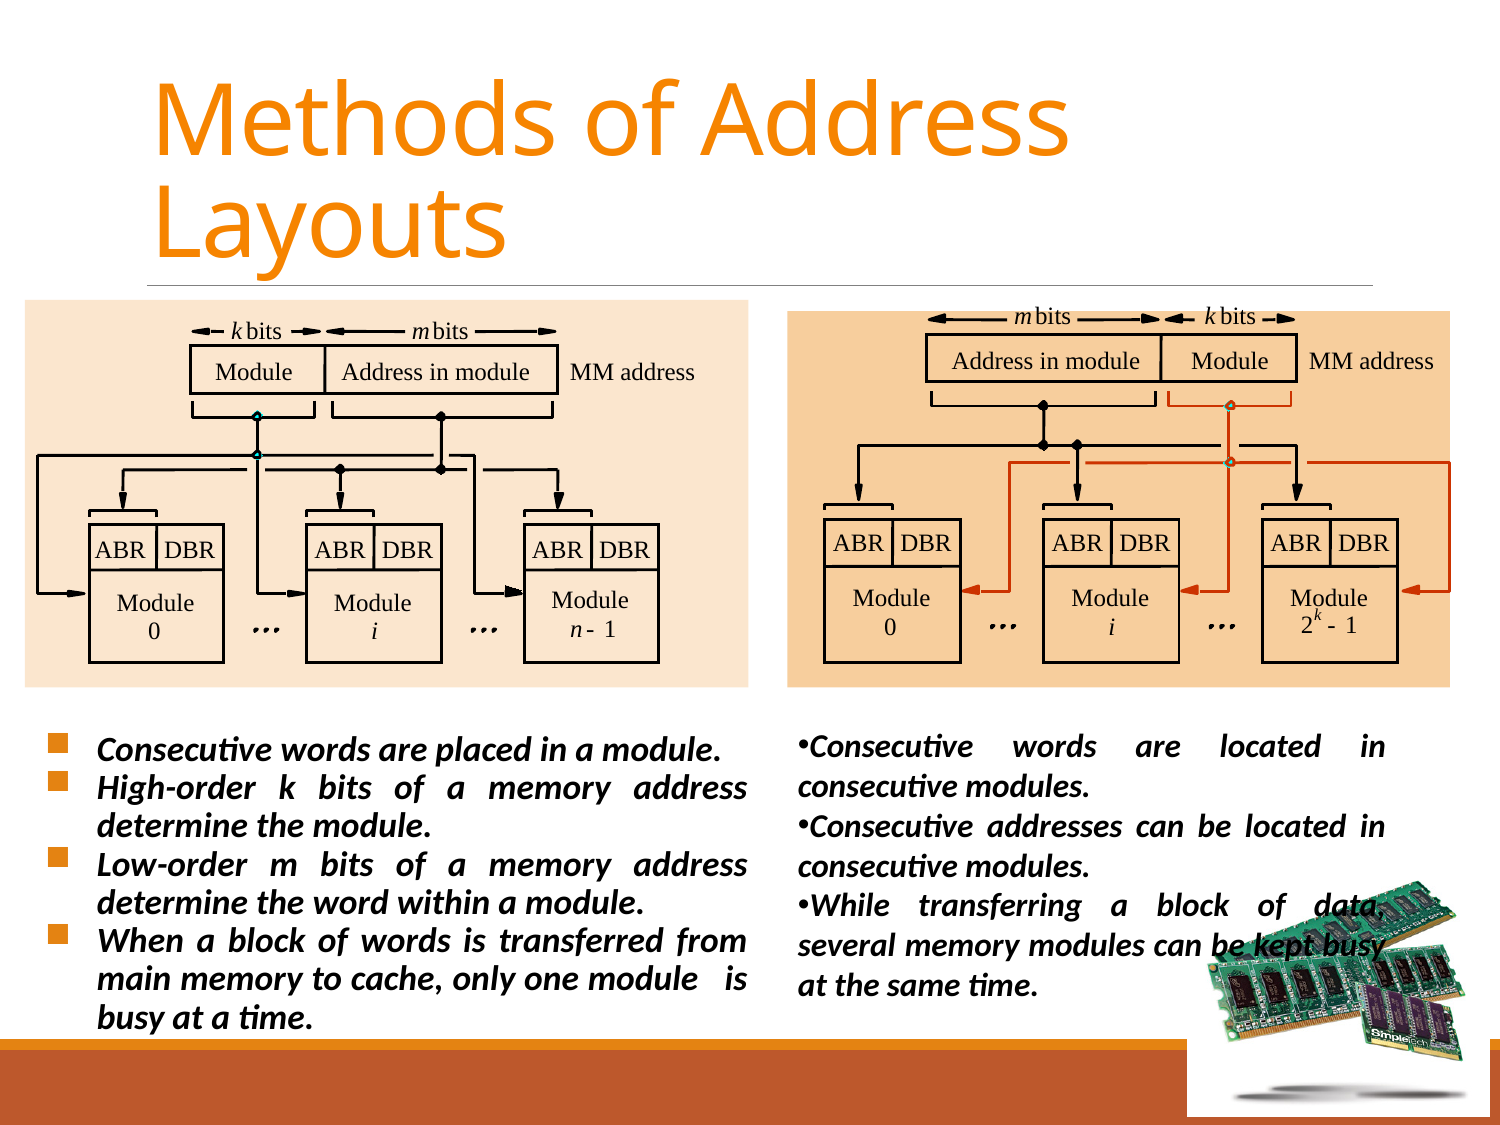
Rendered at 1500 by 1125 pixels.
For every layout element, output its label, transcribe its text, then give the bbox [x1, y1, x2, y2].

title Methods of Address Layouts [135, 47, 1373, 285]
list Consecutive words are placed in a module. High-order k bits of a memory address determine the module. Low-order m bits of a memory address determine the word within a module. When a block of words is transferred from main memory to cache, only one module is busy at a time. [24, 723, 749, 1088]
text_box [824, 299, 1451, 663]
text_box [36, 314, 690, 663]
picture [1187, 837, 1490, 1117]
text_box Consecutive words are located in consecutive modules. Consecutive addresses can be located in consecutive modules. While transferring a block of data, several memory modules can be kept busy at the same time. [788, 709, 1402, 1097]
text_box [787, 311, 1450, 688]
text_box [24, 299, 749, 688]
